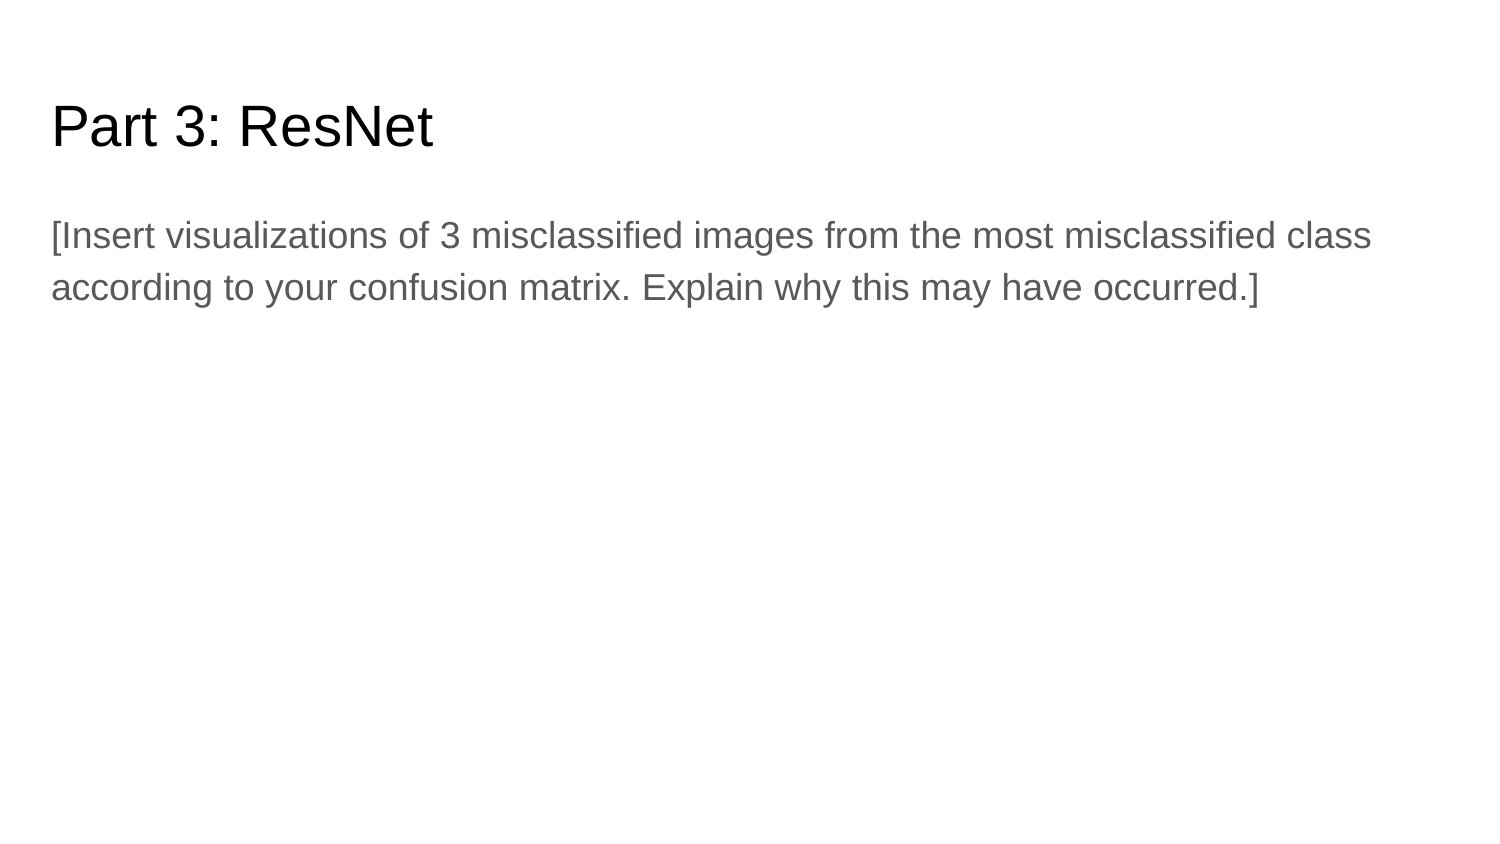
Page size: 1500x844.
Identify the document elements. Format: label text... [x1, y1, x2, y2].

title Part 3: ResNet [51, 72, 1449, 167]
list [Insert visualizations of 3 misclassified images from the most misclassified class according to your confusion matrix. Explain why this may have occurred.] [51, 189, 1449, 750]
